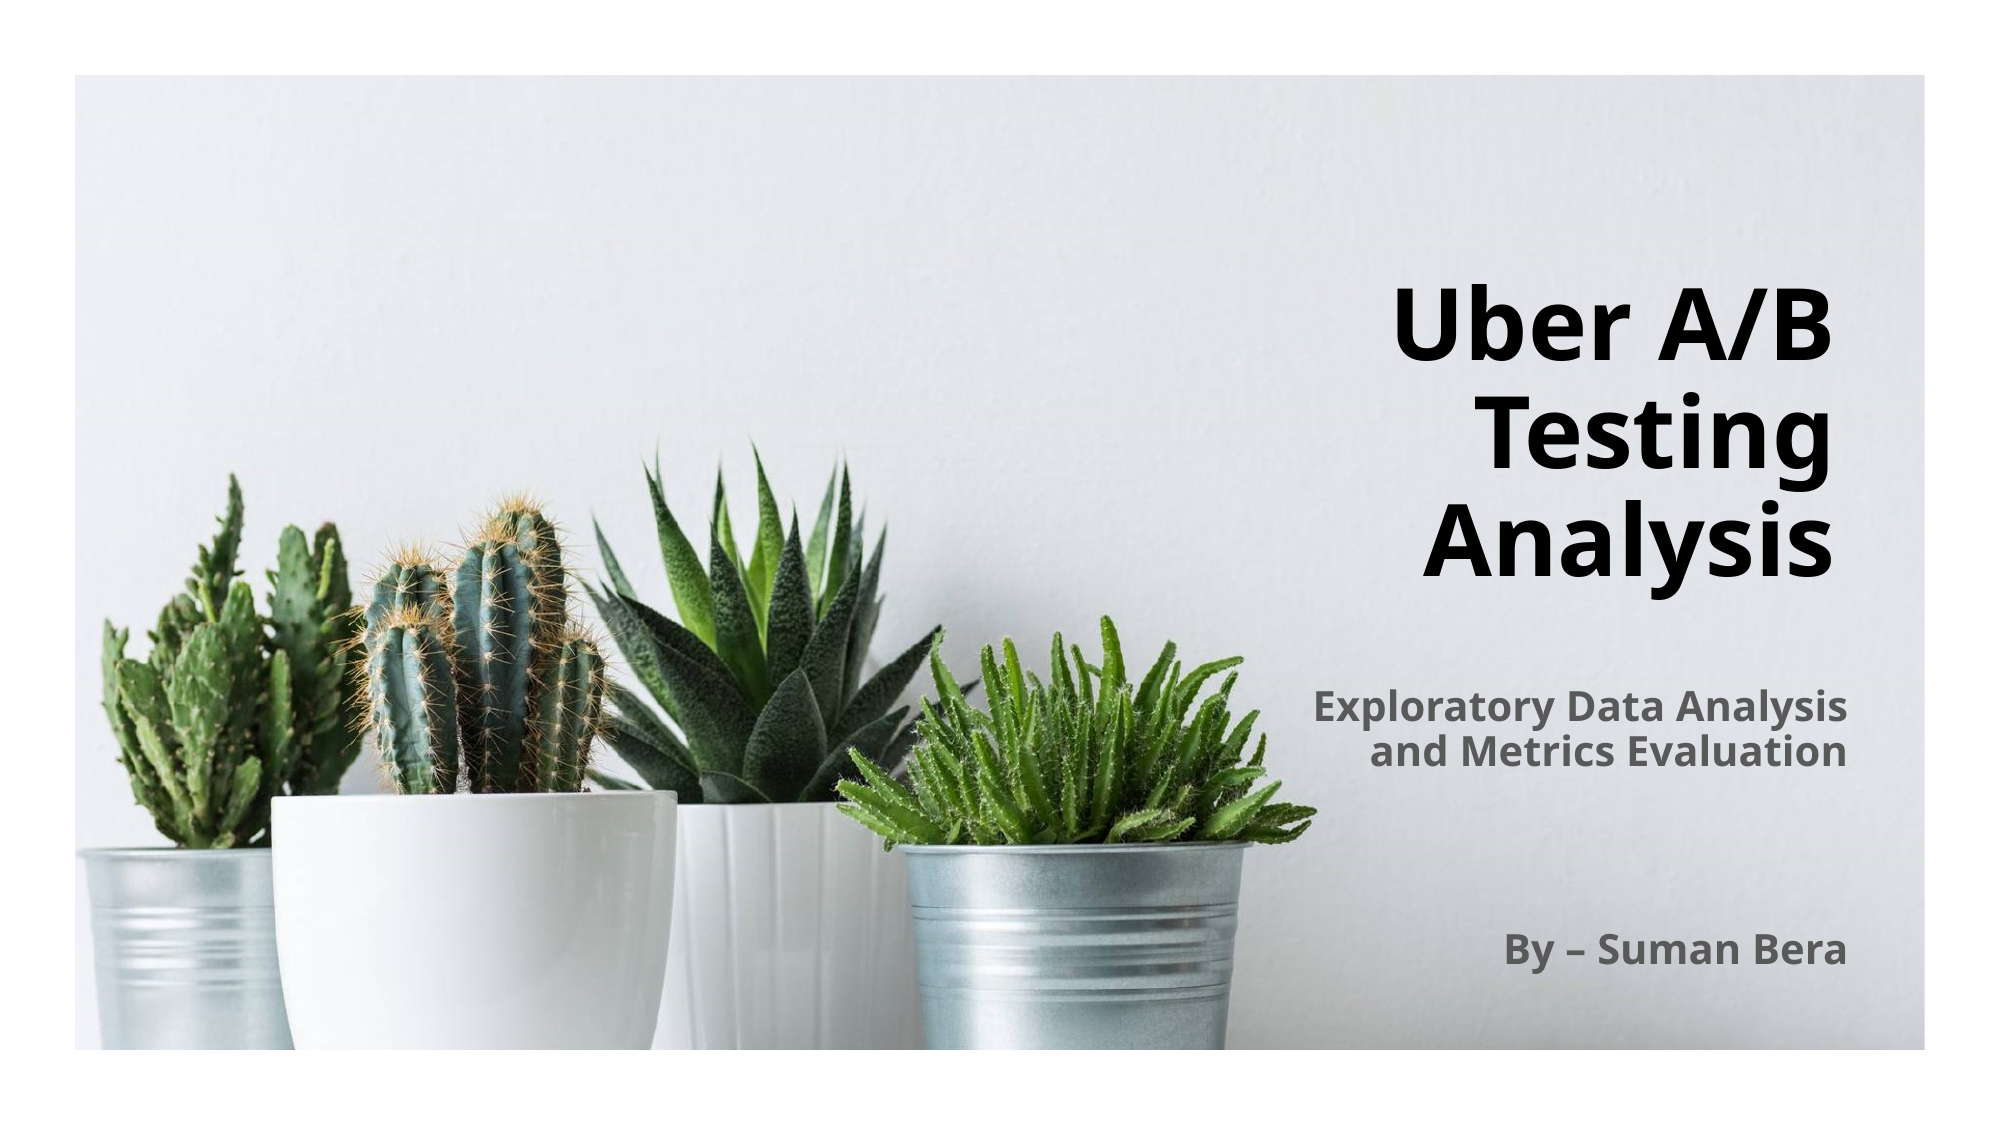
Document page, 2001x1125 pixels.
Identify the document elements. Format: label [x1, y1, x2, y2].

picture [75, 74, 1925, 1050]
